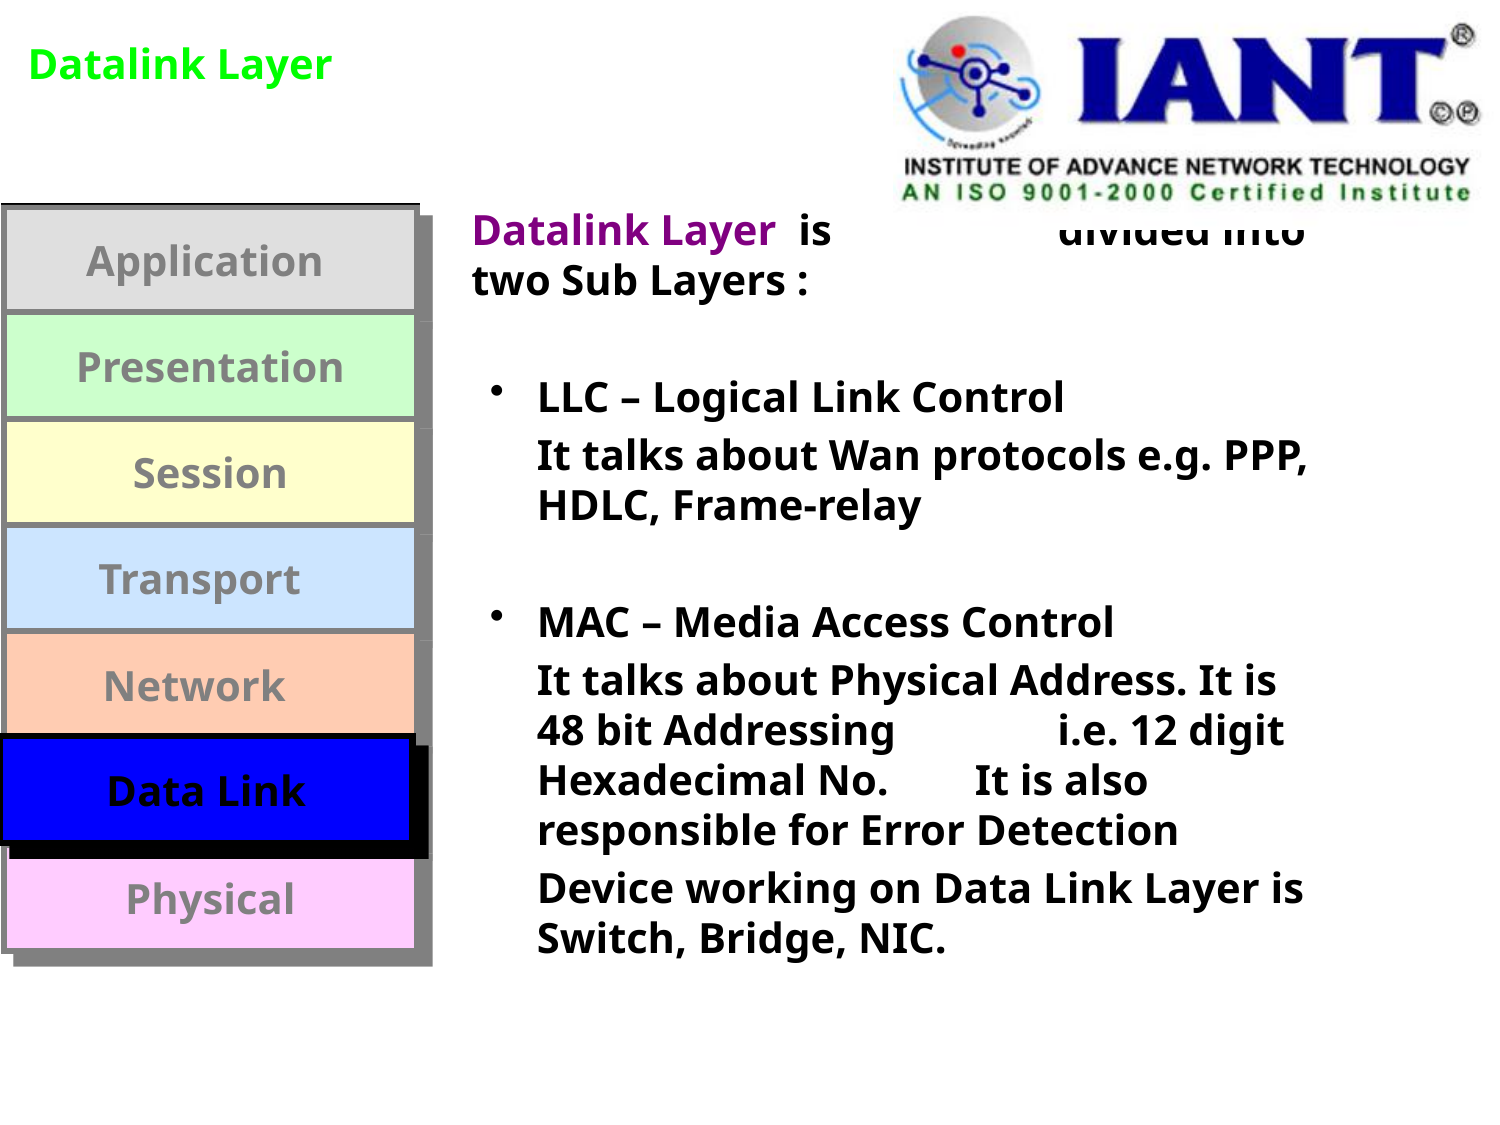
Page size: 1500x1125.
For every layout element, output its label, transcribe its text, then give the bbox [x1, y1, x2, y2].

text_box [0, 204, 436, 985]
picture [893, 0, 1500, 230]
text_box Datalink Layer is divided into two Sub Layers : LLC – Logical Link Control It talks about Wan protocols e.g. PPP, HDLC, Frame-relay MAC – Media Access Control It talks about Physical Address. It is 48 bit Addressing i.e. 12 digit Hexadecimal No. It is also responsible for Error Detection Device working on Data Link Layer is Switch, Bridge, NIC. [400, 196, 1330, 1125]
text_box Datalink Layer [12, 24, 613, 100]
